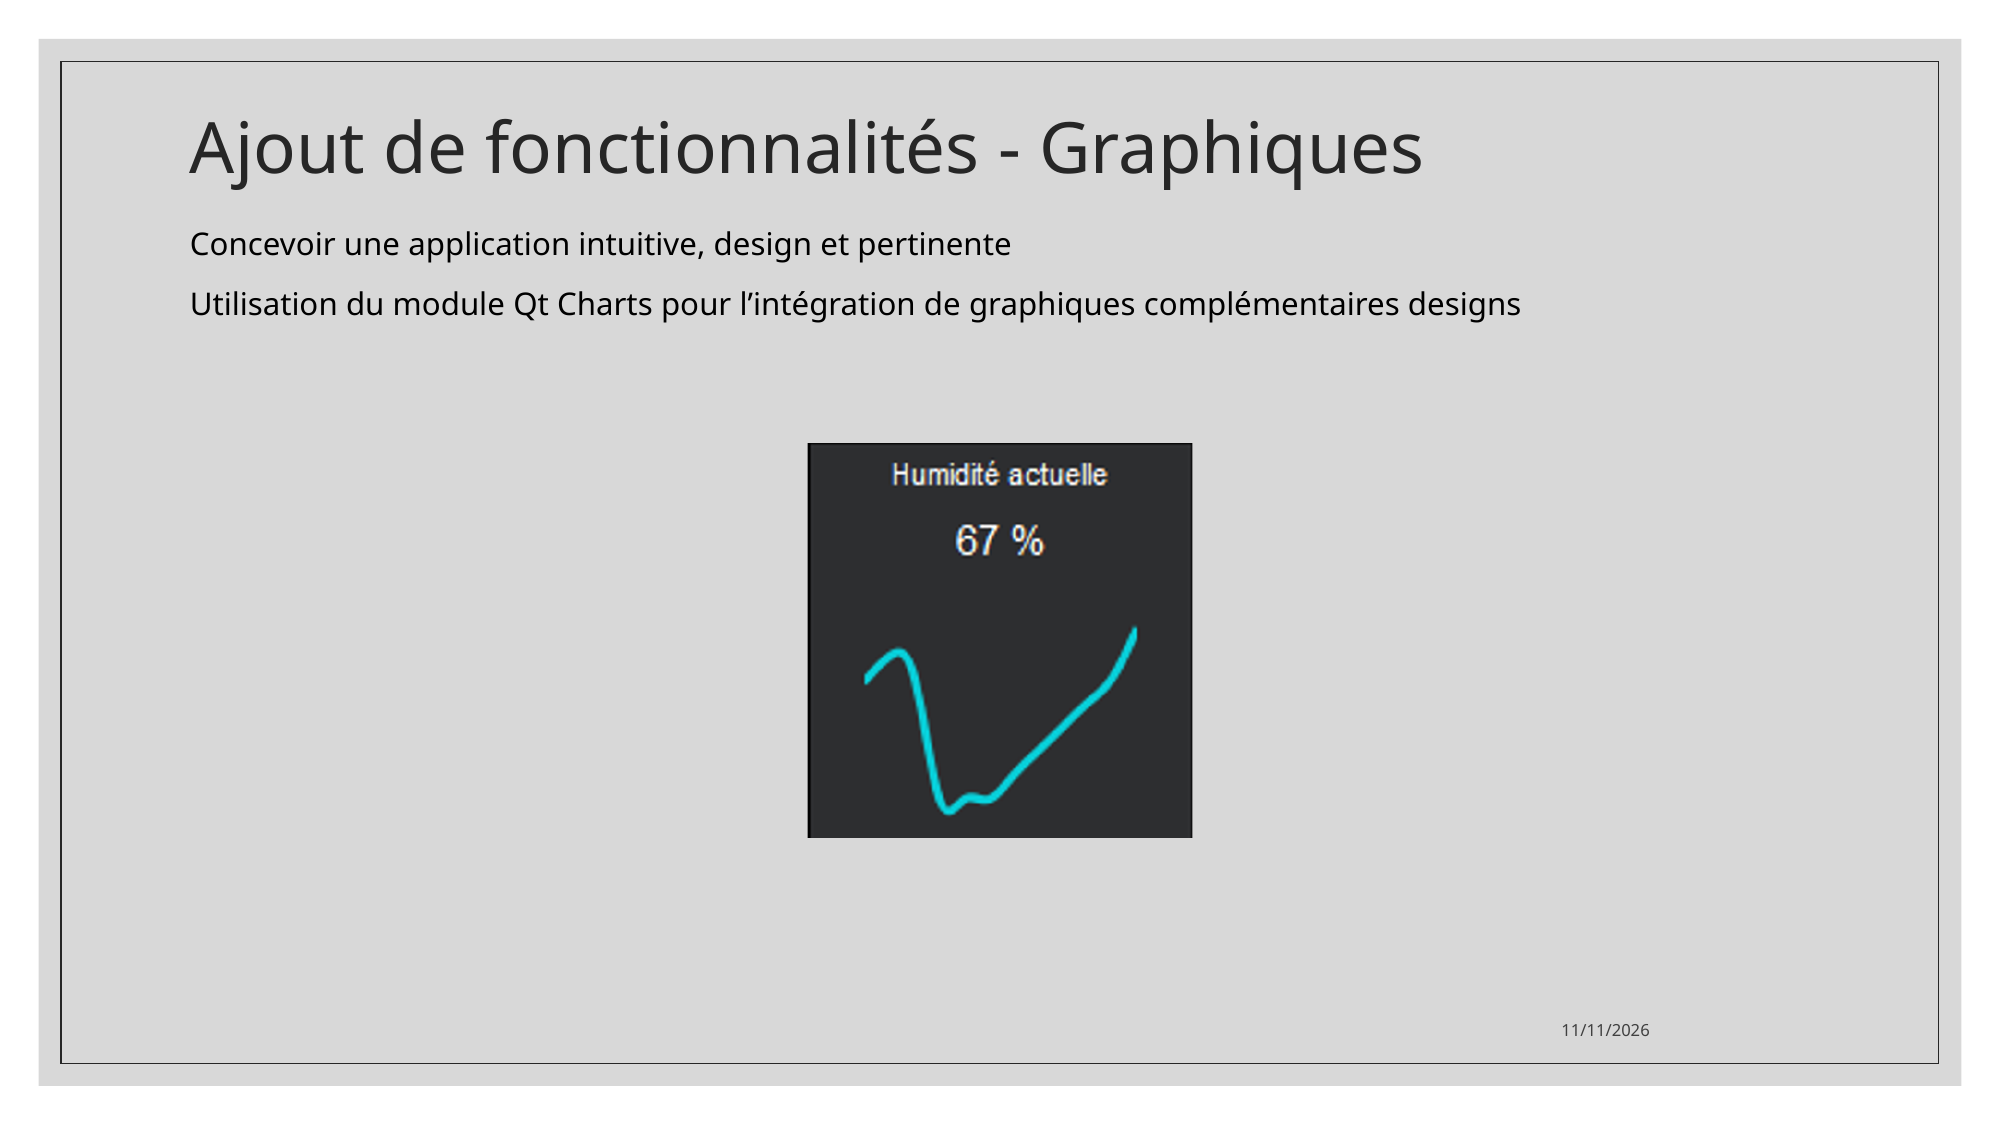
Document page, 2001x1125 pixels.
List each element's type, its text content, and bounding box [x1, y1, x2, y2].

picture [807, 443, 1193, 838]
list Concevoir une application intuitive, design et pertinente Utilisation du module Qt Charts pour l’intégration de graphiques complémentaires designs [174, 213, 1825, 977]
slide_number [1190, 990, 1665, 1050]
title Ajout de fonctionnalités - Graphiques [174, 105, 1825, 197]
